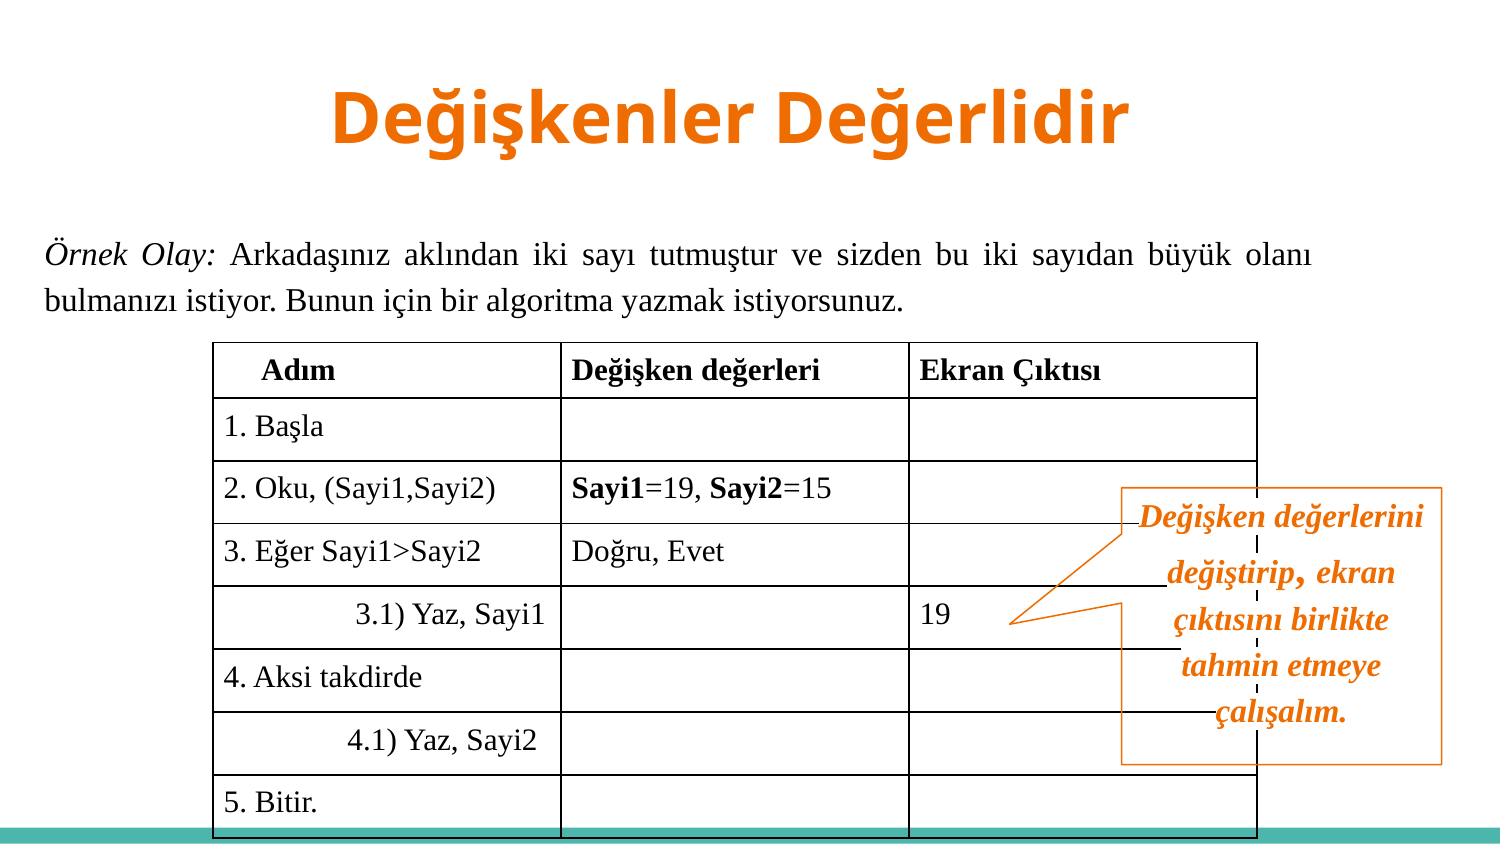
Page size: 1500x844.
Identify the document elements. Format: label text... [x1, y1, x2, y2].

table_cell Sayi1=19, Sayi2=15 [562, 462, 908, 523]
table_cell [562, 713, 908, 774]
table_cell Doğru, Evet [562, 524, 908, 585]
table_header Ekran Çıktısı [910, 364, 1256, 397]
table_cell 3.1) Yaz, Sayi1 [214, 587, 560, 648]
table_cell 19 [910, 587, 1121, 648]
table_cell [910, 524, 1121, 585]
table_cell [910, 399, 1256, 460]
table_header Değişken değerleri [562, 364, 908, 397]
table_cell 4. Aksi takdirde [214, 650, 560, 711]
text_box Örnek Olay: Arkadaşınız aklından iki sayı tutmuştur ve sizden bu iki sayıdan büyük olanı bulmanızı istiyor. Bunun için bir algoritma yazmak istiyorsunuz. [29, 216, 1330, 364]
table_cell [562, 650, 908, 711]
table_cell [562, 399, 908, 460]
table_cell 4.1) Yaz, Sayi2 [214, 713, 560, 774]
table_cell 2. Oku, (Sayi1,Sayi2) [214, 462, 560, 523]
text_box Değişken değerlerini değiştirip, ekran çıktısını birlikte tahmin etmeye çalışalım. [1009, 487, 1442, 765]
table_cell [562, 587, 908, 648]
text_box Algoritmanın Özellikleri [144, 70, 1405, 184]
table_cell [910, 776, 1256, 837]
table_header Adım [214, 364, 560, 397]
table_cell 1. Başla [214, 399, 560, 460]
table_cell 3. Eğer Sayi1>Sayi2 [214, 524, 560, 585]
title Değişkenler Değerlidir [314, 57, 1500, 174]
table_cell [562, 776, 908, 837]
table_cell [910, 713, 1256, 774]
table_cell [910, 650, 1121, 711]
table_cell [910, 462, 1256, 523]
table_cell 5. Bitir. [214, 776, 560, 837]
